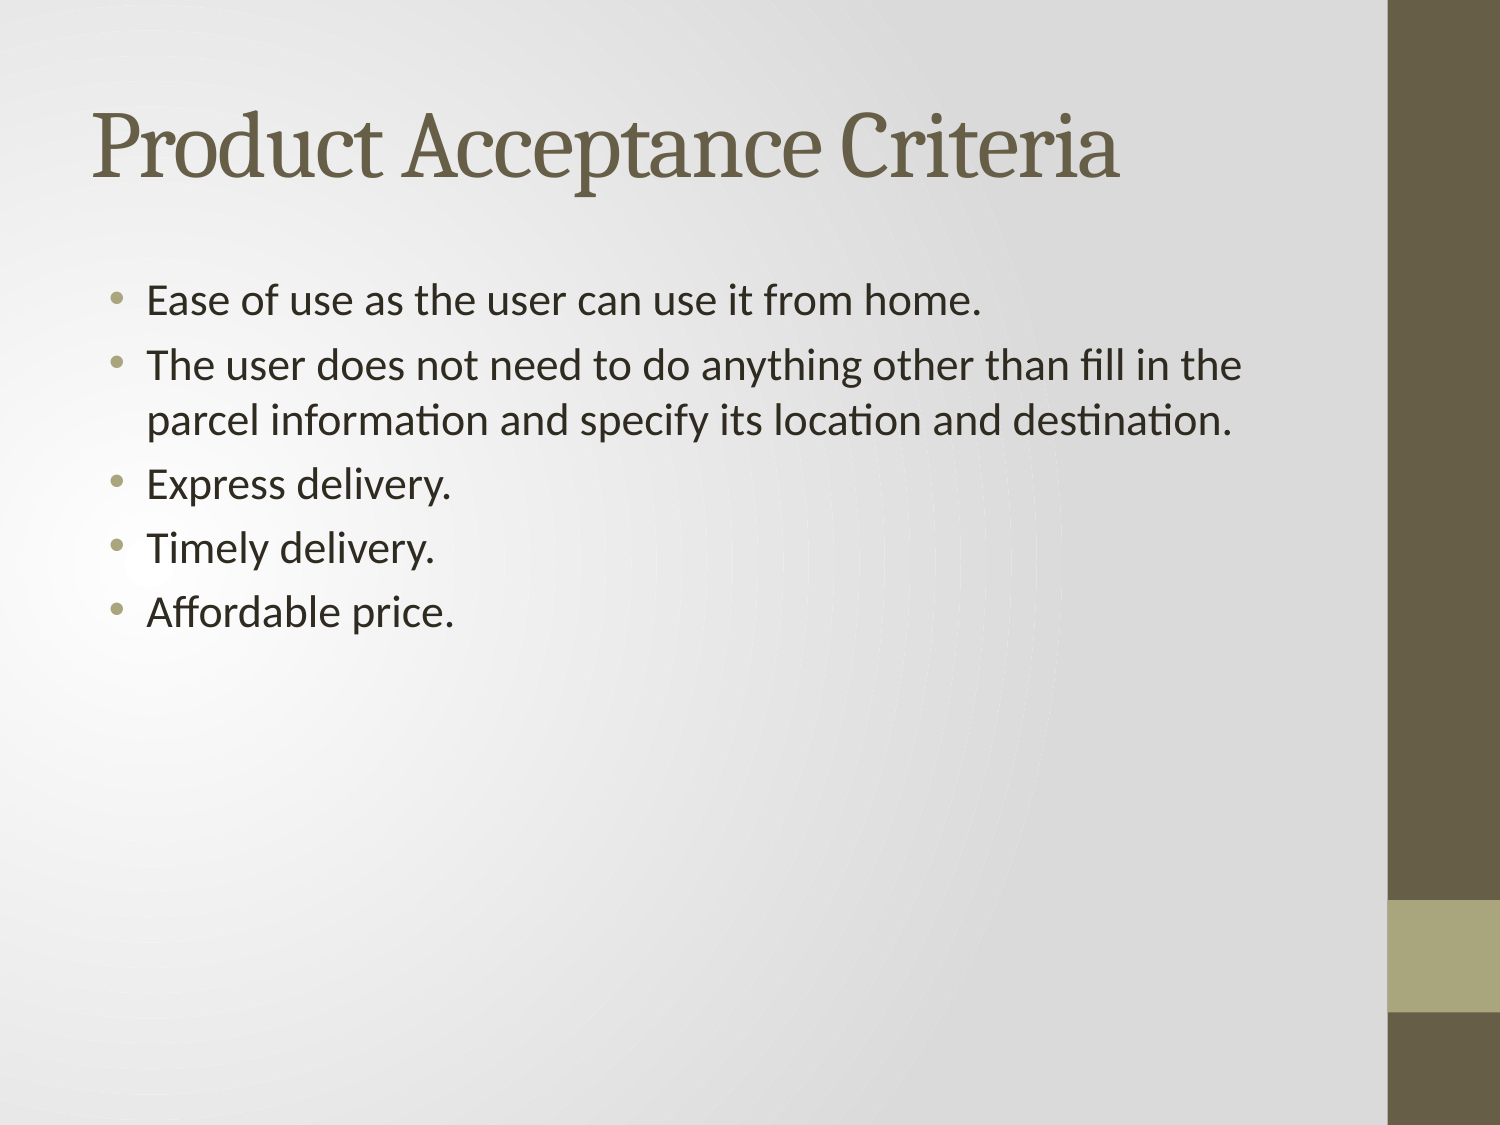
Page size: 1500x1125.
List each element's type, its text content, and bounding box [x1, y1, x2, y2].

title Product Acceptance Criteria [75, 45, 1325, 233]
list Ease of use as the user can use it from home. The user does not need to do anything other than fill in the parcel information and specify its location and destination. Express delivery. Timely delivery. Affordable price. [75, 262, 1325, 1050]
